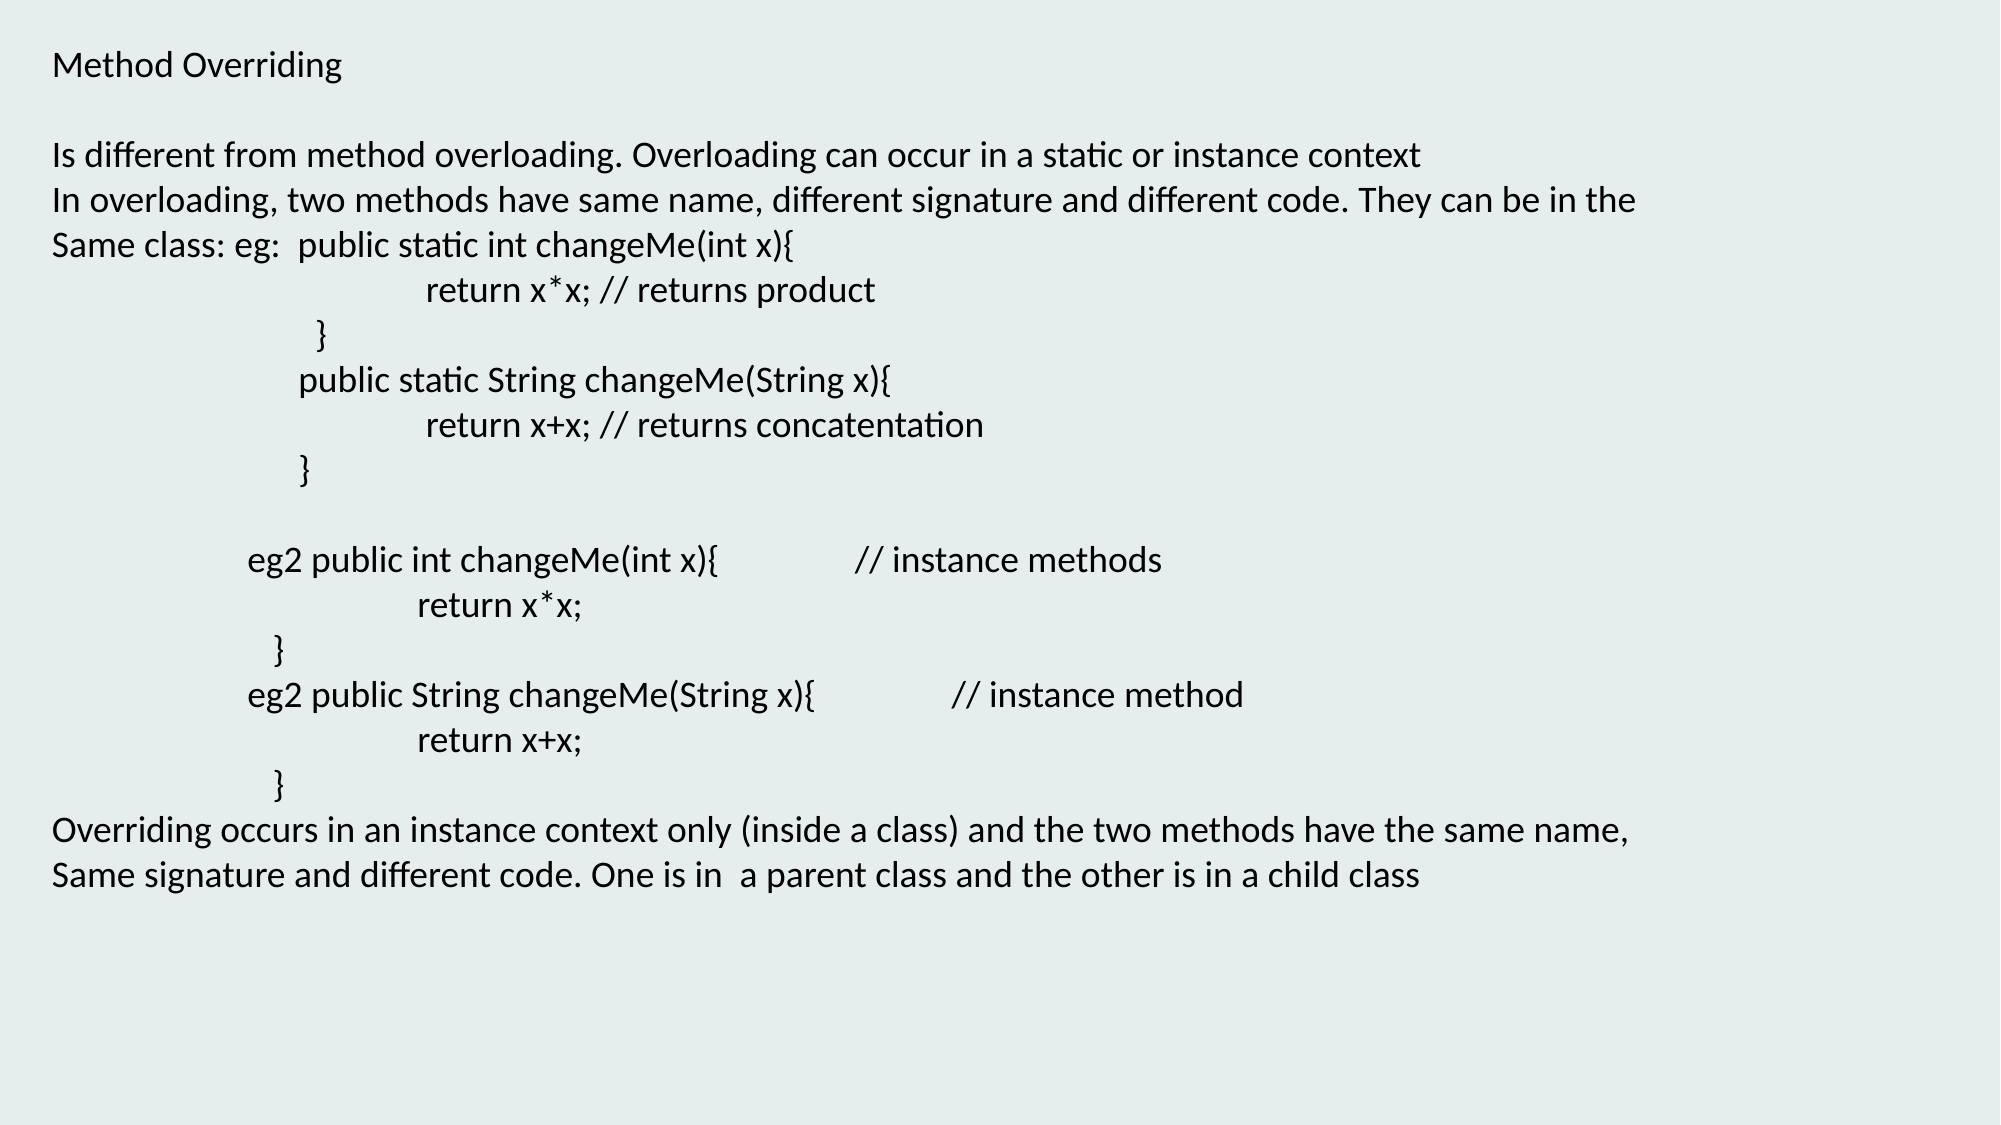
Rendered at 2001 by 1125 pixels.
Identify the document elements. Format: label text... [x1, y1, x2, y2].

text_box Method Overriding Is different from method overloading. Overloading can occur in a static or instance context In overloading, two methods have same name, different signature and different code. They can be in the Same class: eg: public static int changeMe(int x){ return x*x; // returns product } public static String changeMe(String x){ return x+x; // returns concatentation } eg2 public int changeMe(int x){ // instance methods return x*x; } eg2 public String changeMe(String x){ // instance method return x+x; } Overriding occurs in an instance context only (inside a class) and the two methods have the same name, Same signature and different code. One is in a parent class and the other is in a child class [36, 32, 1986, 1003]
